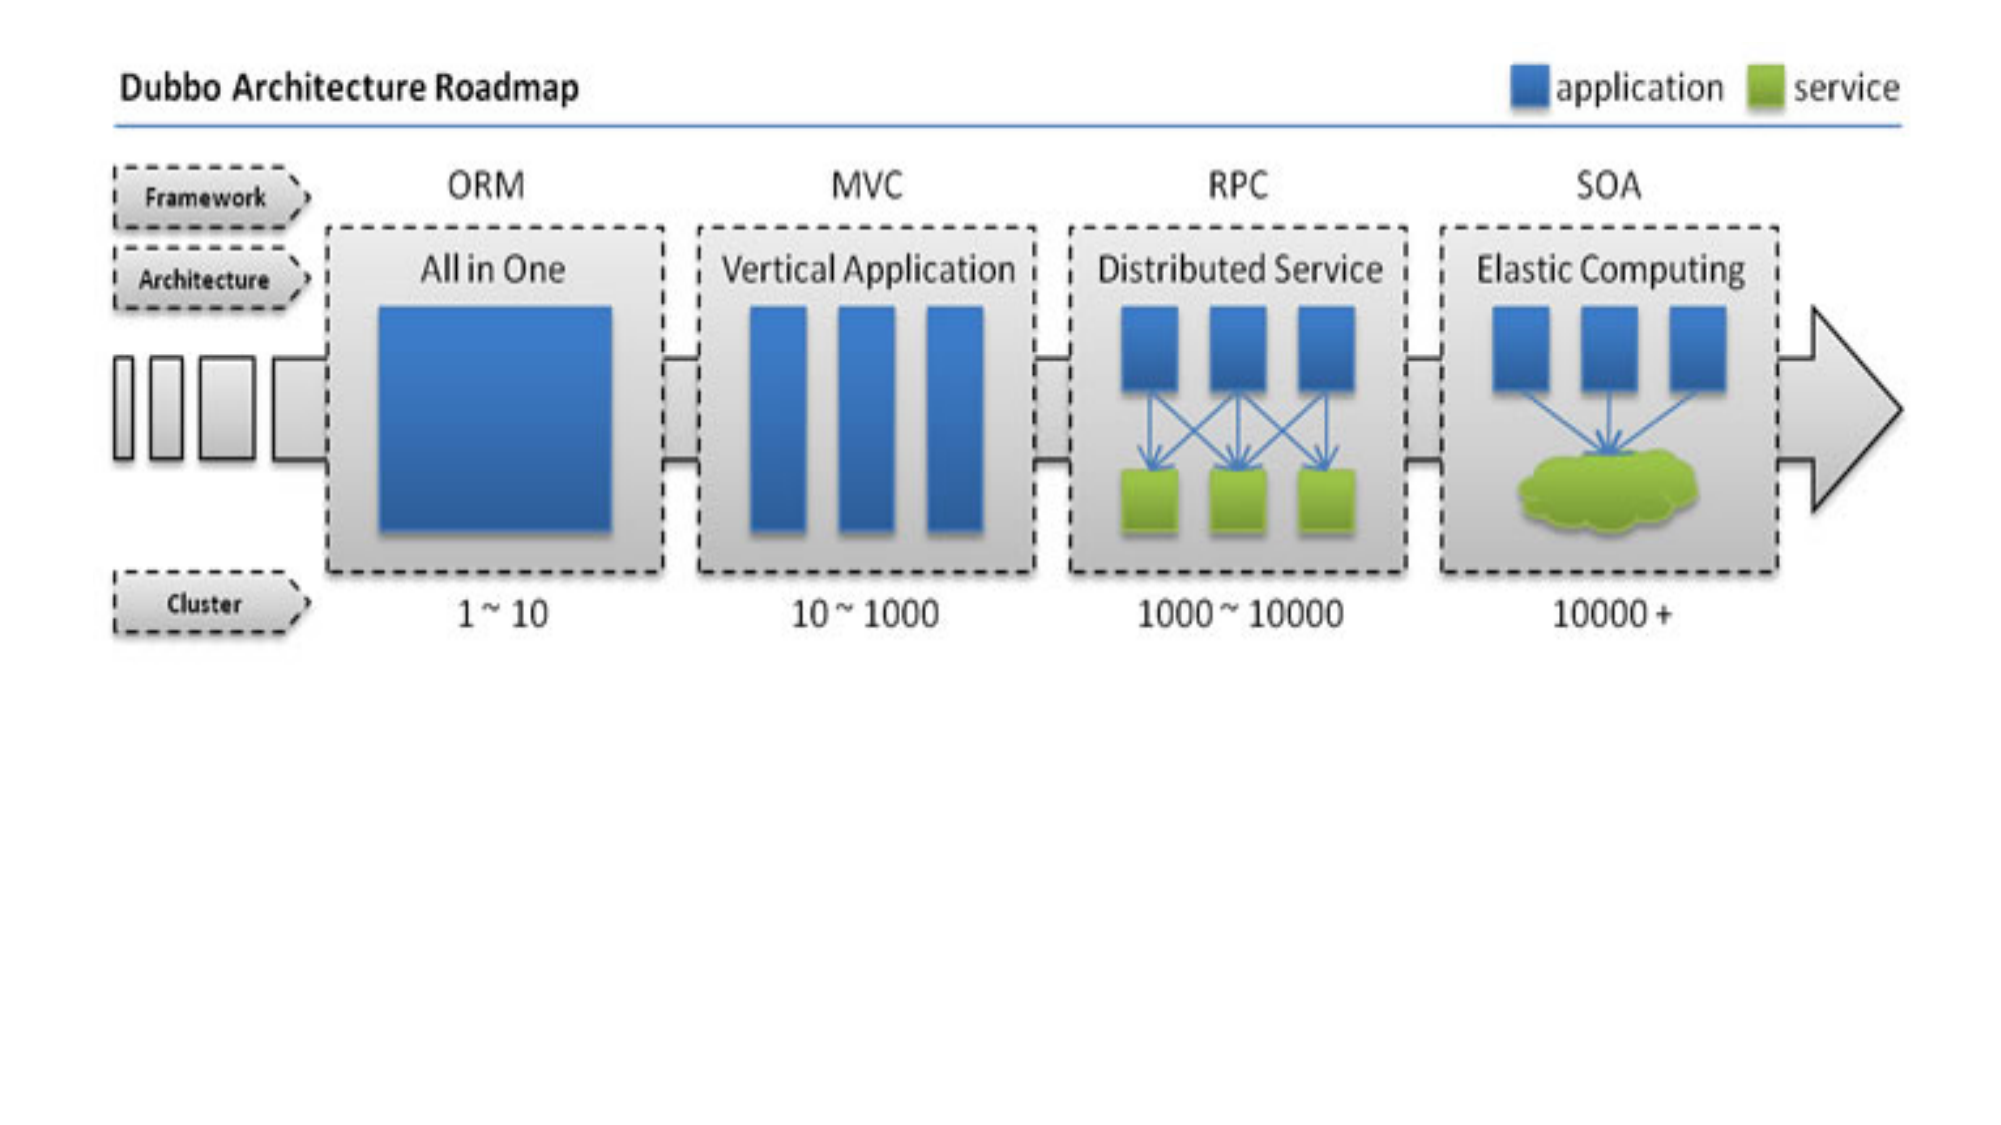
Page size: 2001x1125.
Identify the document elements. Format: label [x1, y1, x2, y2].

picture [93, 42, 1921, 670]
